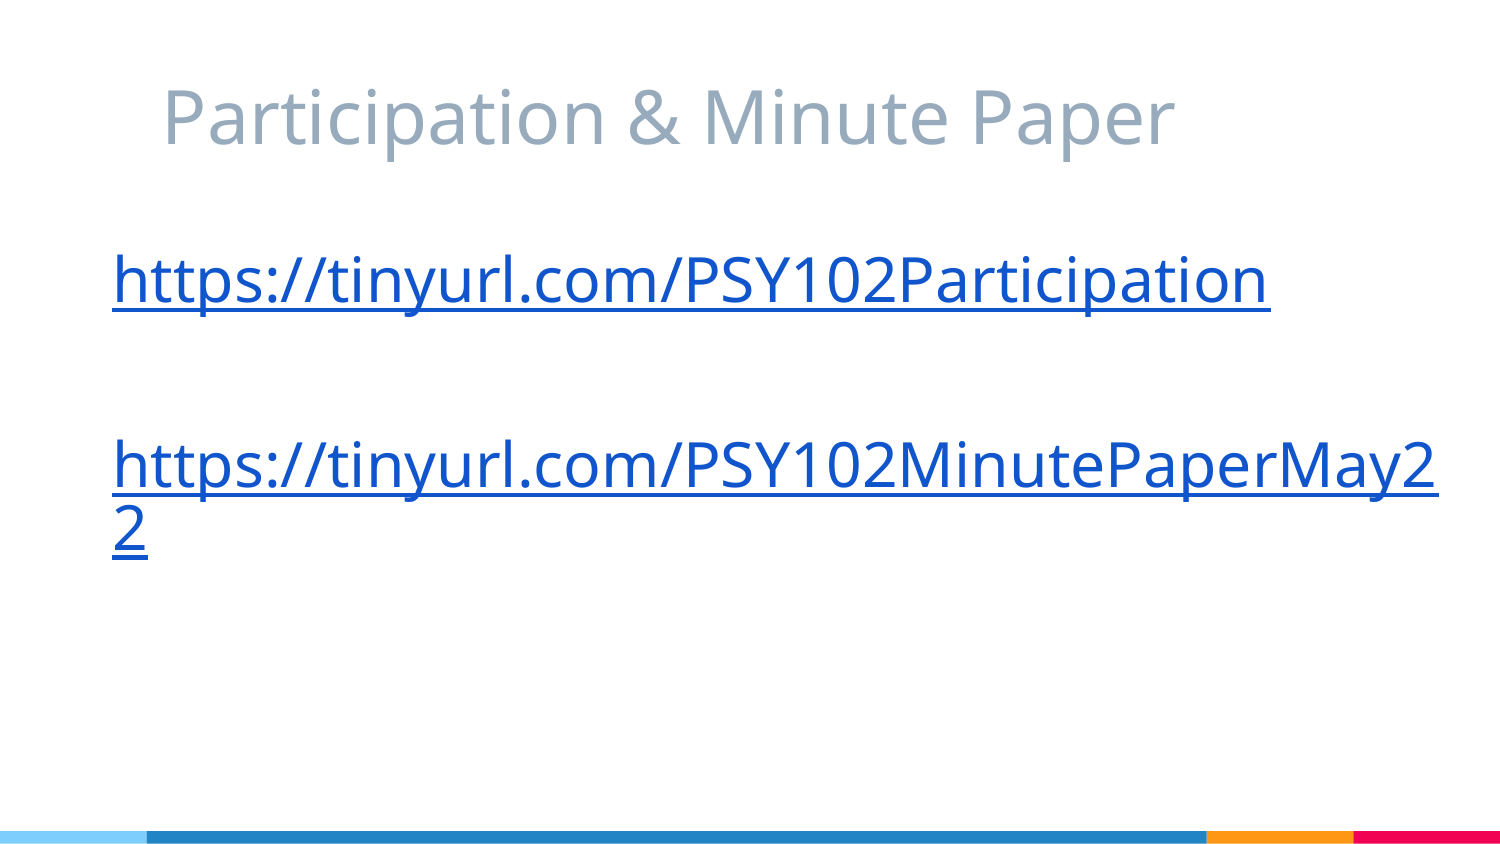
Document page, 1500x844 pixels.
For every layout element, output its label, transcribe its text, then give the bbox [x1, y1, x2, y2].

title Participation & Minute Paper [146, 33, 1207, 175]
list https://tinyurl.com/PSY102Participation https://tinyurl.com/PSY102MinutePaperMay22 [97, 225, 1456, 809]
